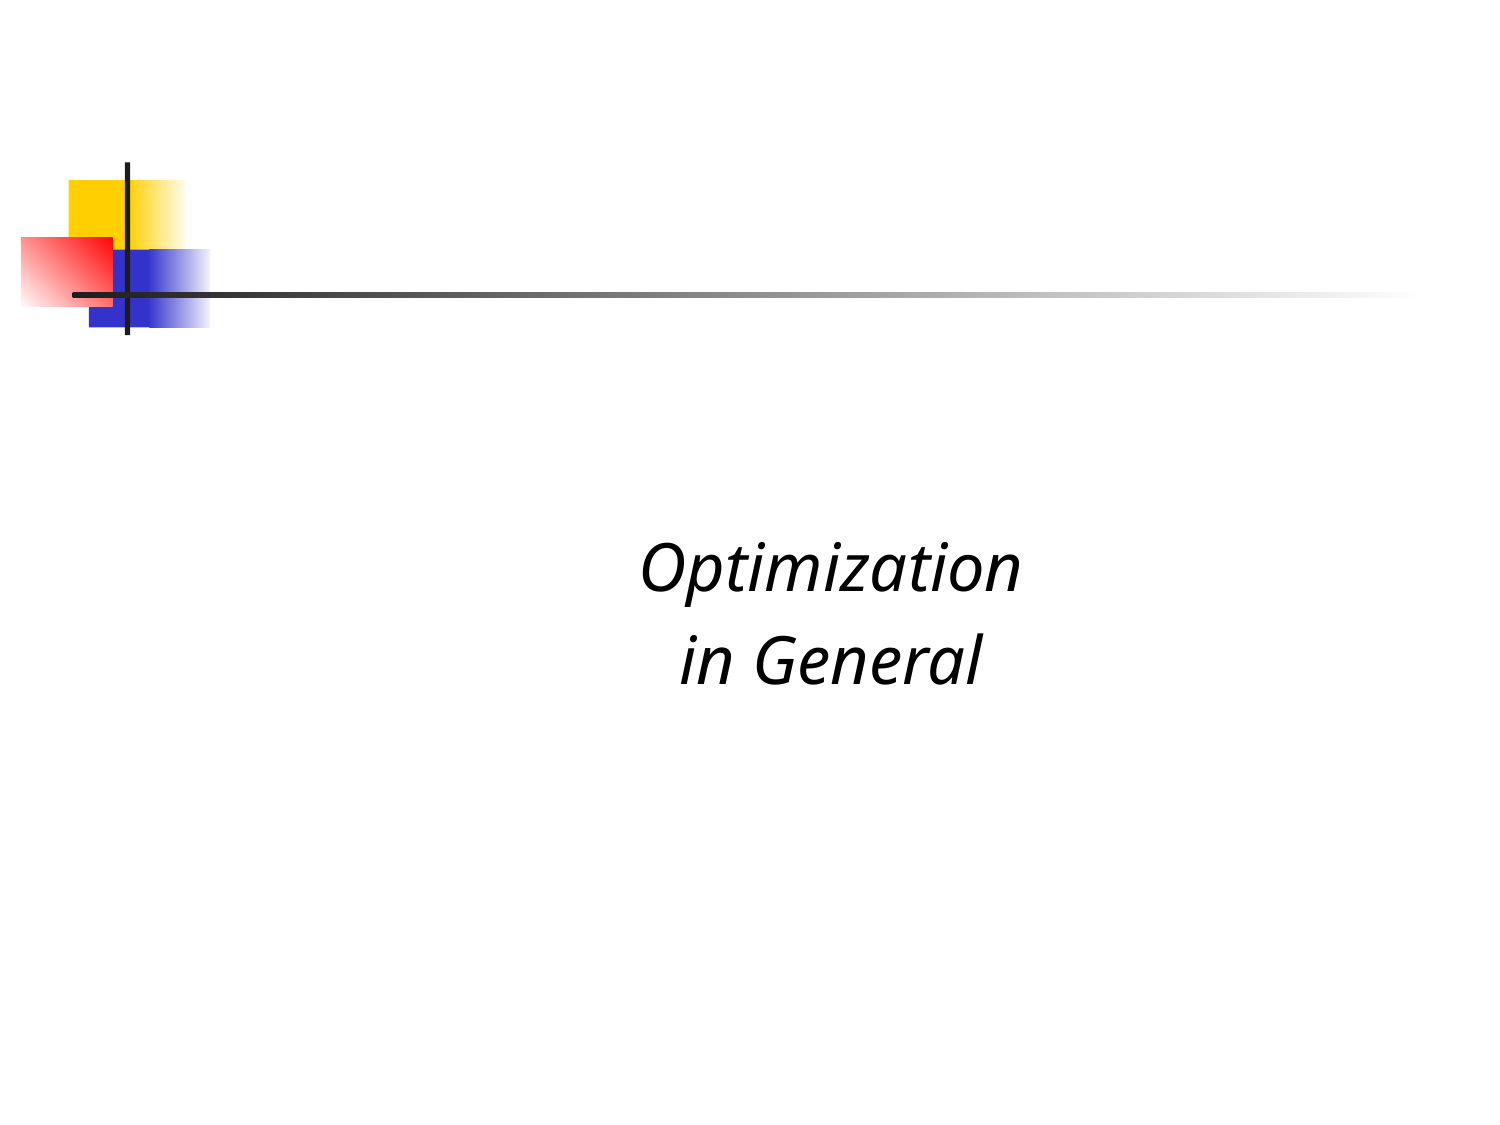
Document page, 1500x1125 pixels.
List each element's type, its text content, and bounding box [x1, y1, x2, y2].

list Optimization in General [193, 331, 1469, 1006]
